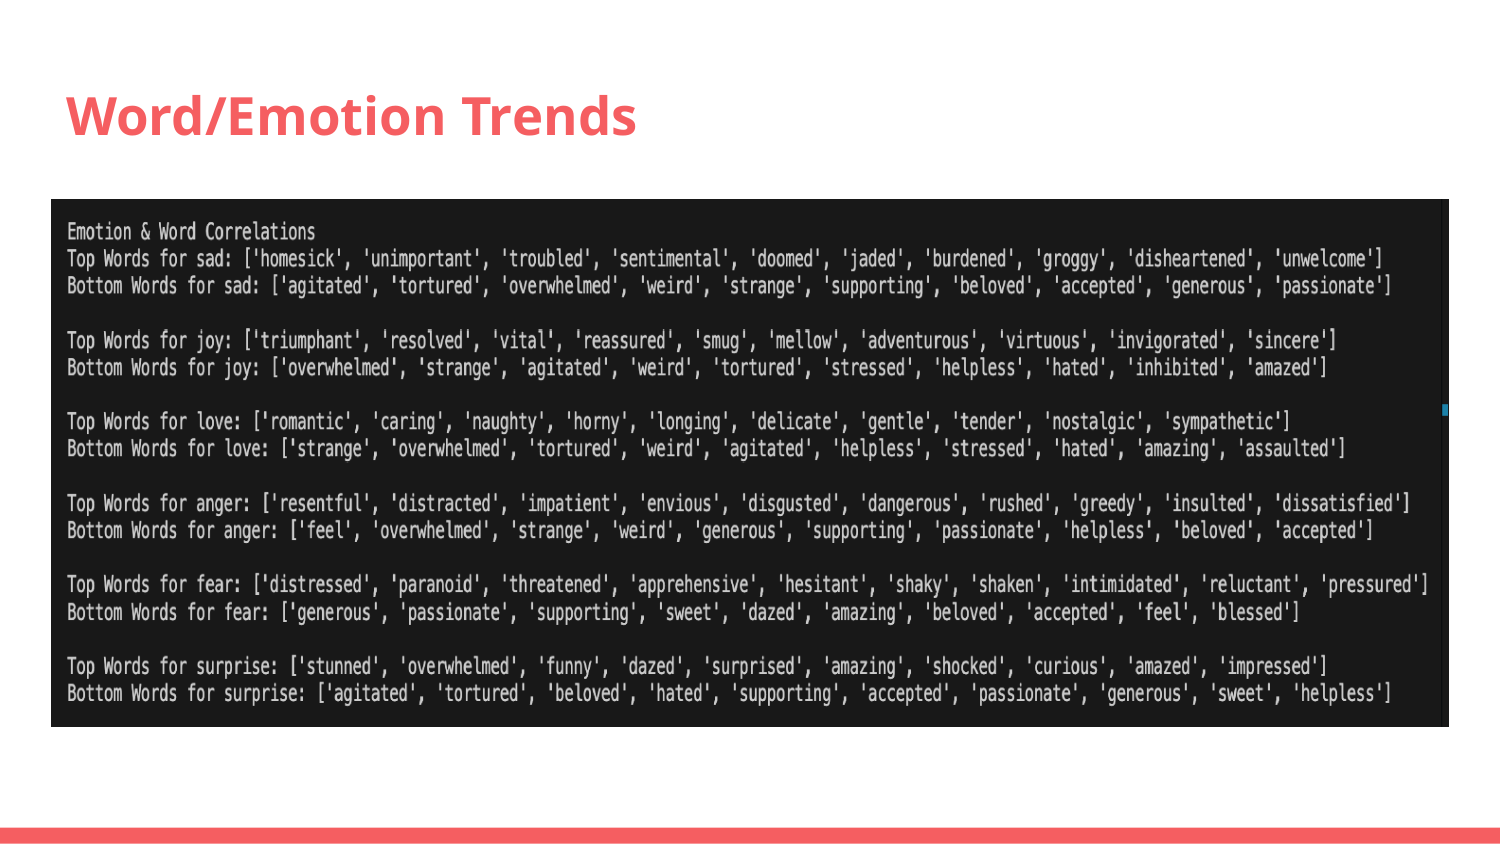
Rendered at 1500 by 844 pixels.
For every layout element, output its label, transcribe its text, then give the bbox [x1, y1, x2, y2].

picture [50, 199, 1450, 727]
title Word/Emotion Trends [51, 64, 1449, 167]
